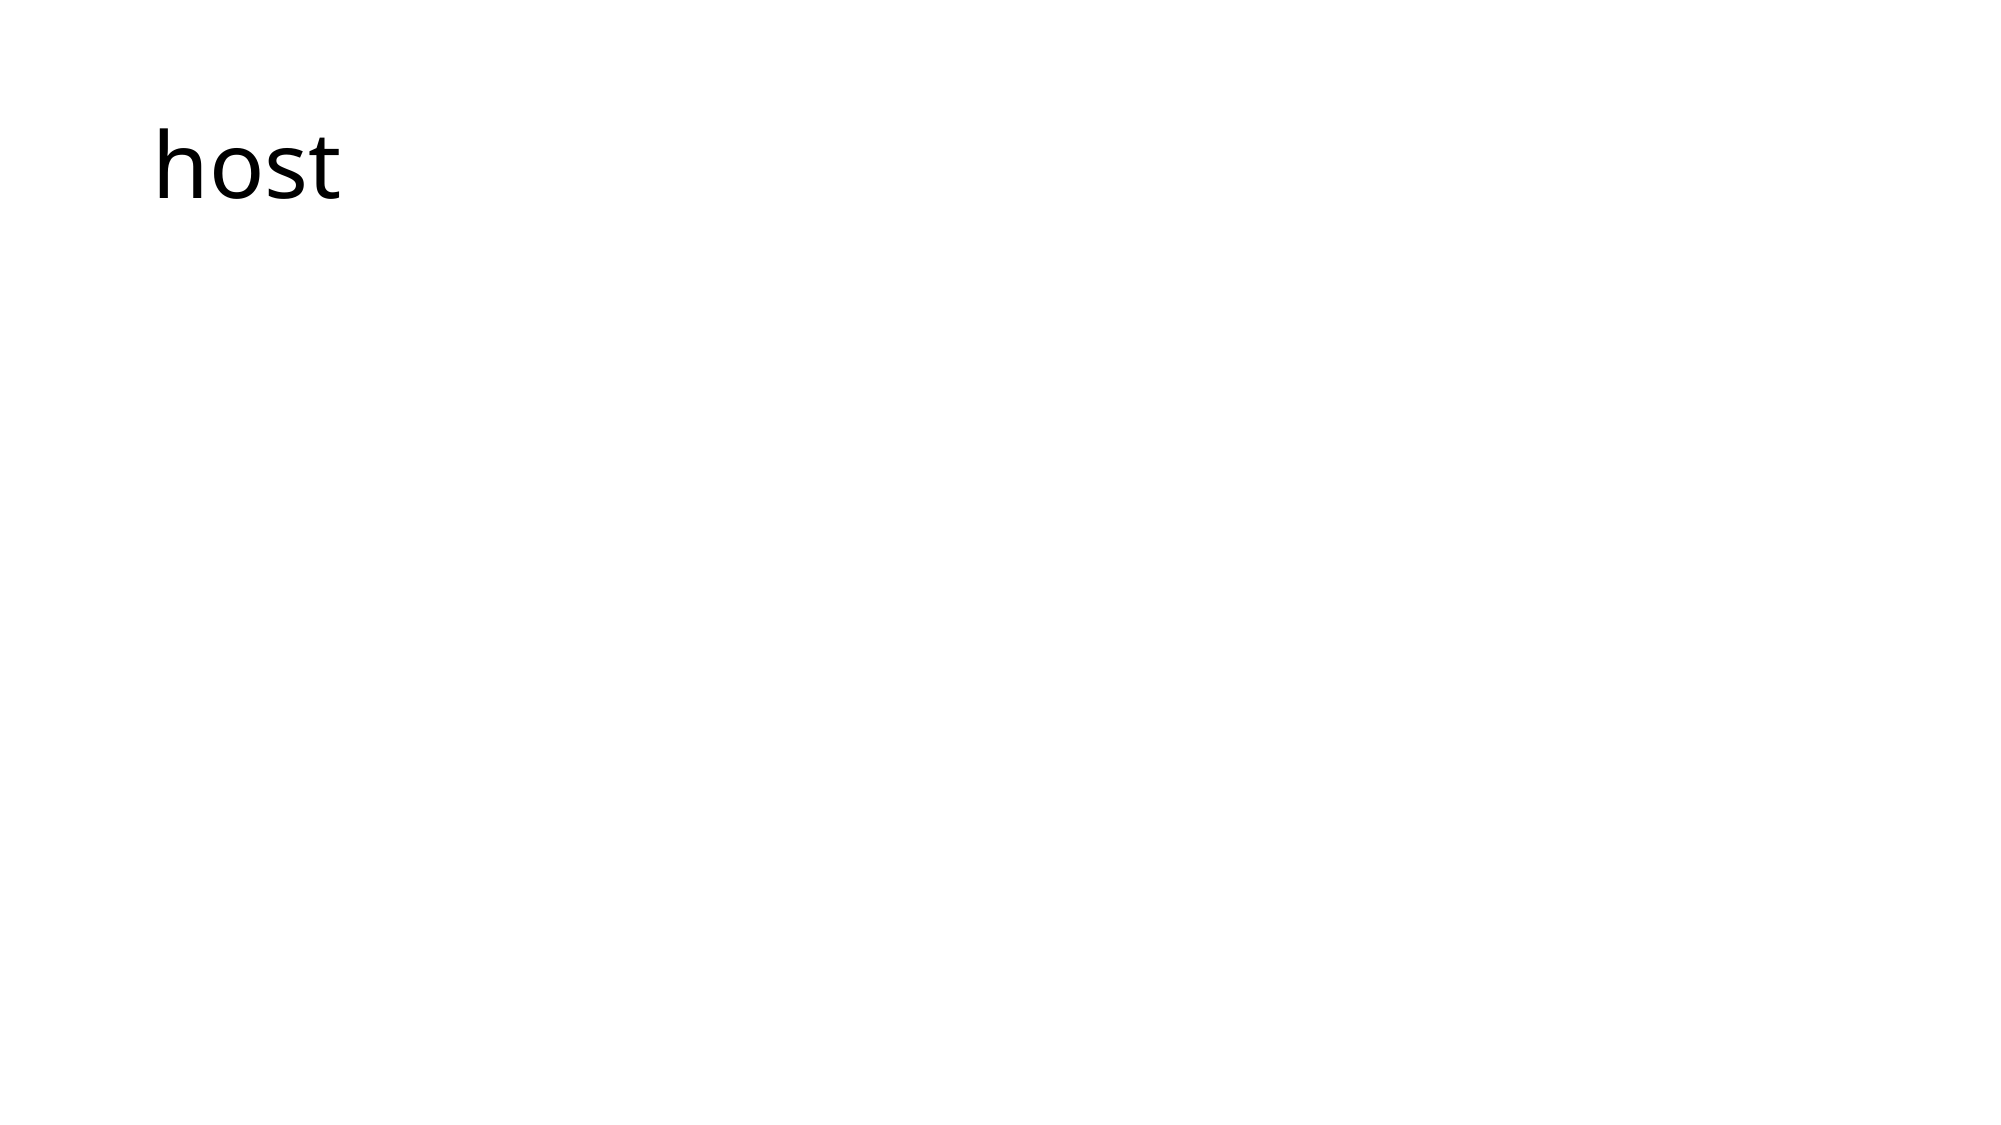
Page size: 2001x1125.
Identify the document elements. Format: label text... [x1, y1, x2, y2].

title host [137, 59, 1863, 278]
